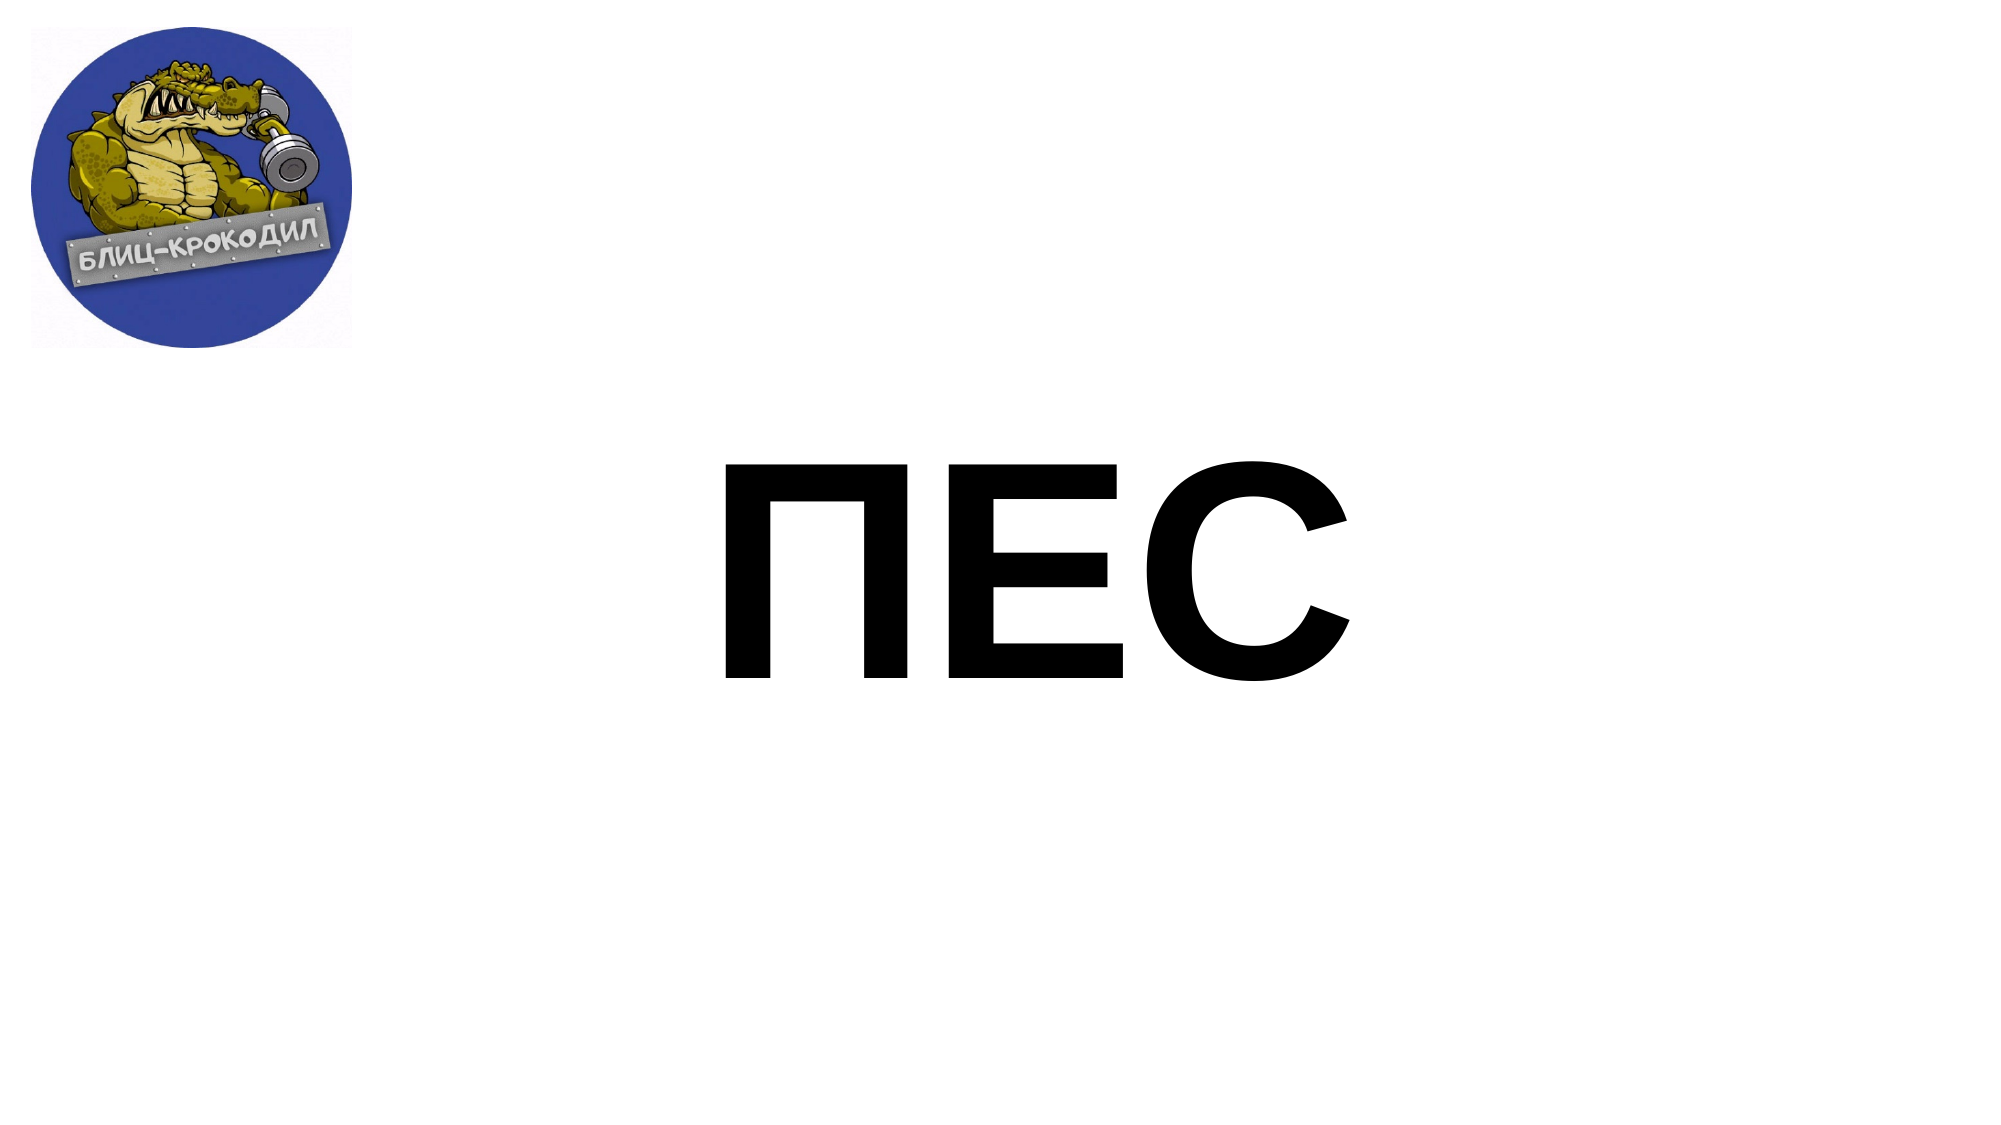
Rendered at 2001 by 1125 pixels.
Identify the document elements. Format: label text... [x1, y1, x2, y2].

title ПЕС [282, 361, 1783, 754]
picture [31, 27, 352, 348]
